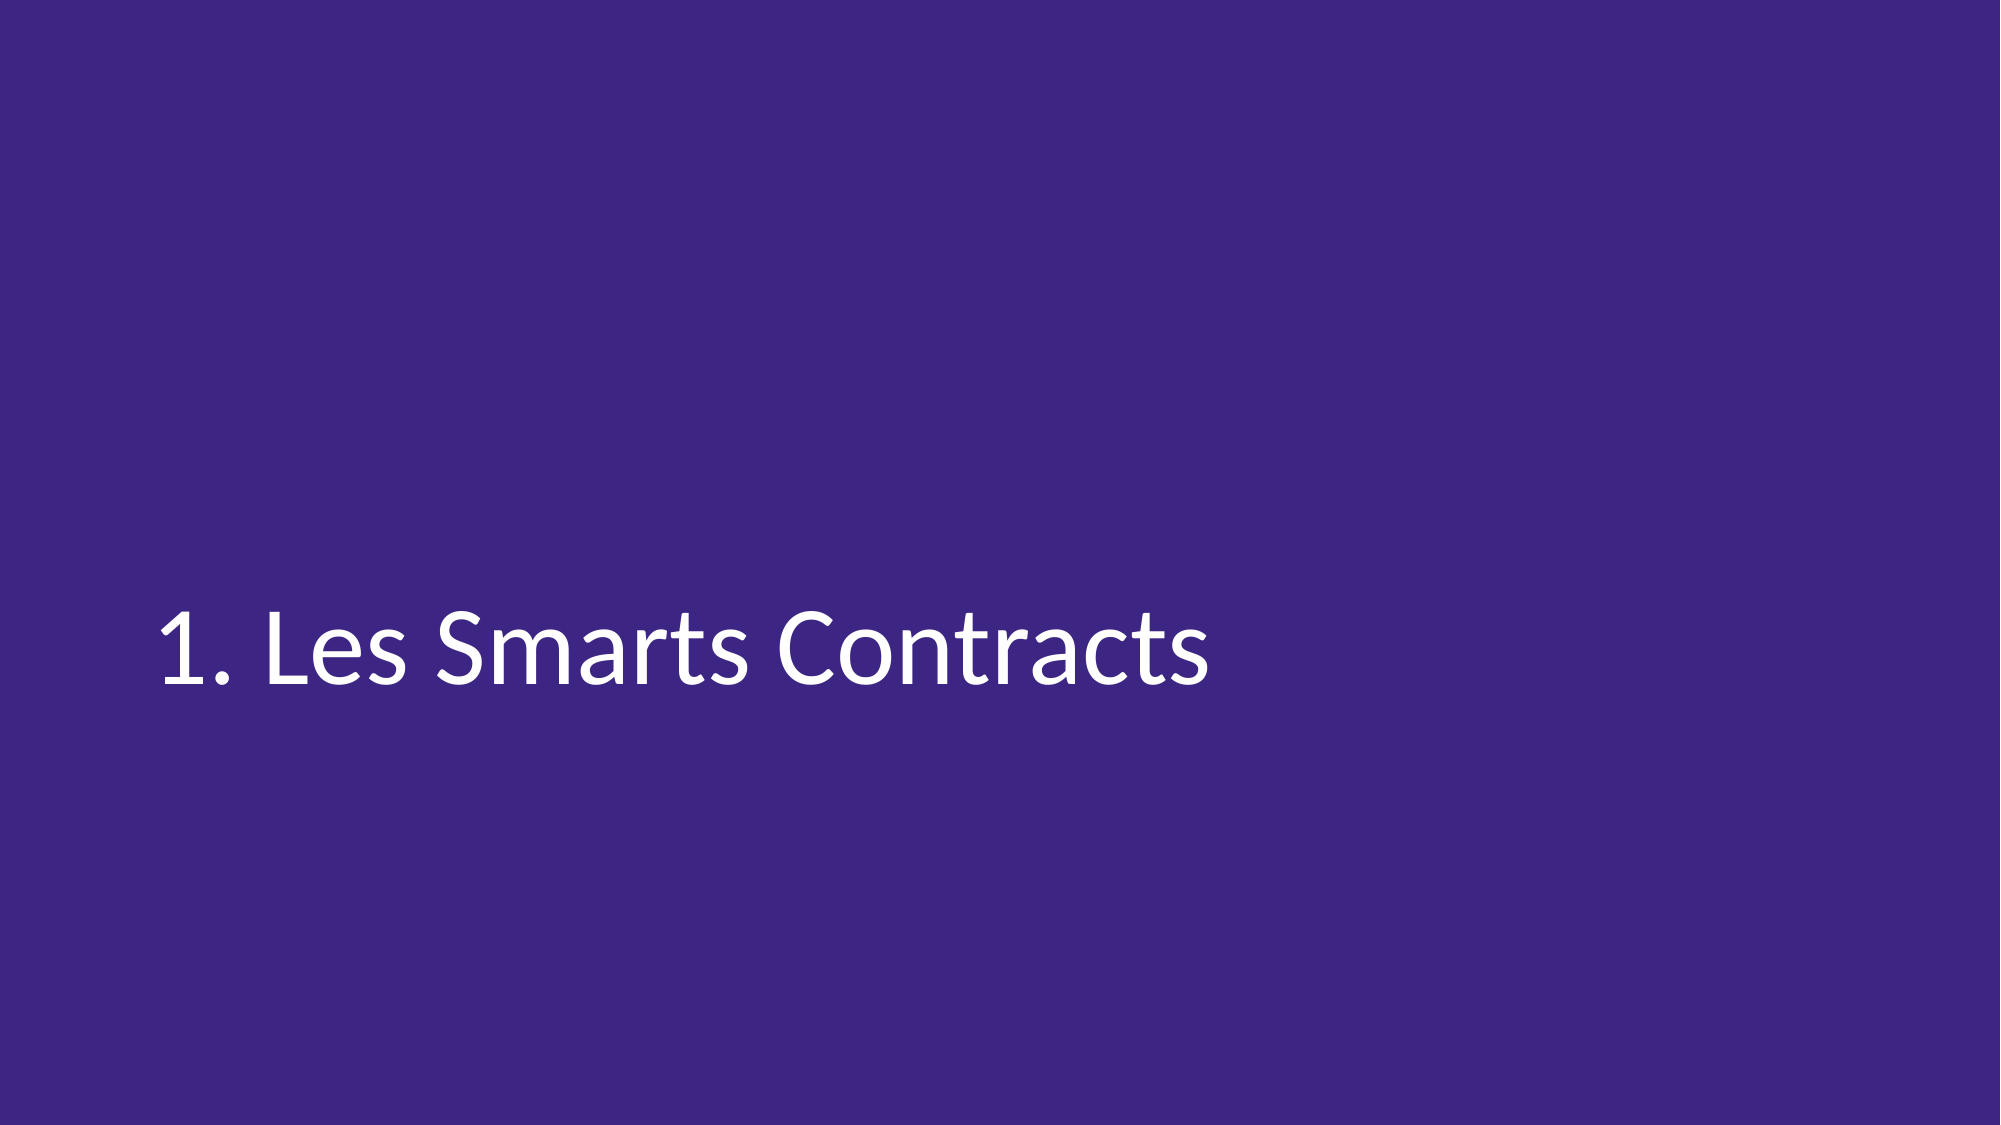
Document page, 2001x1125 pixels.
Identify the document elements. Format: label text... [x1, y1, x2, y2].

text_box 1. Les Smarts Contracts [136, 280, 1862, 749]
